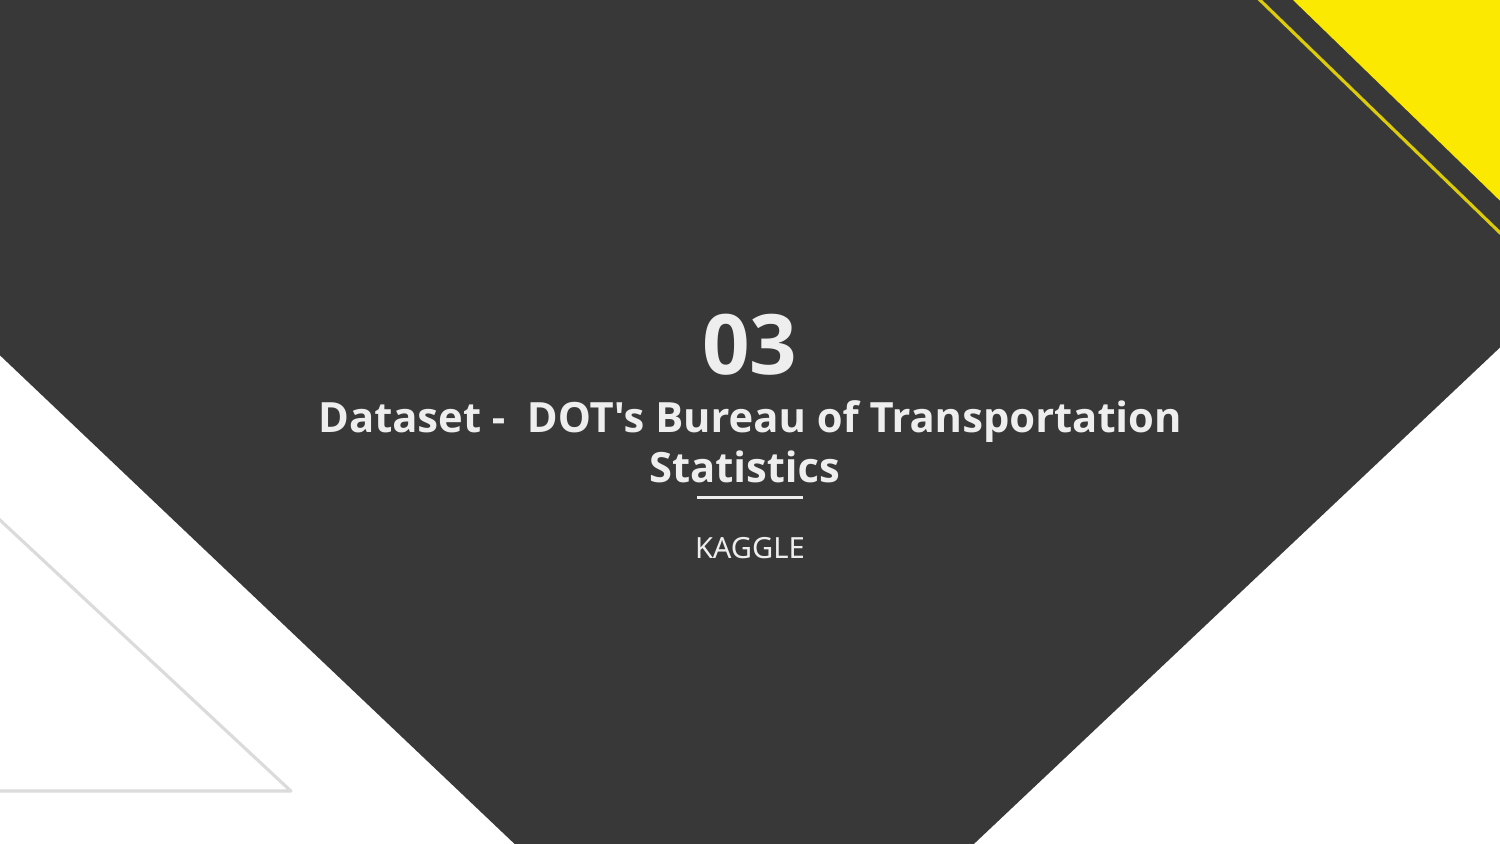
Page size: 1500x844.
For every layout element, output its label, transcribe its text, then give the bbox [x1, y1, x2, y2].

title 03 Dataset - DOT's Bureau of Transportation Statistics [283, 275, 1217, 491]
list KAGGLE [399, 513, 1101, 593]
